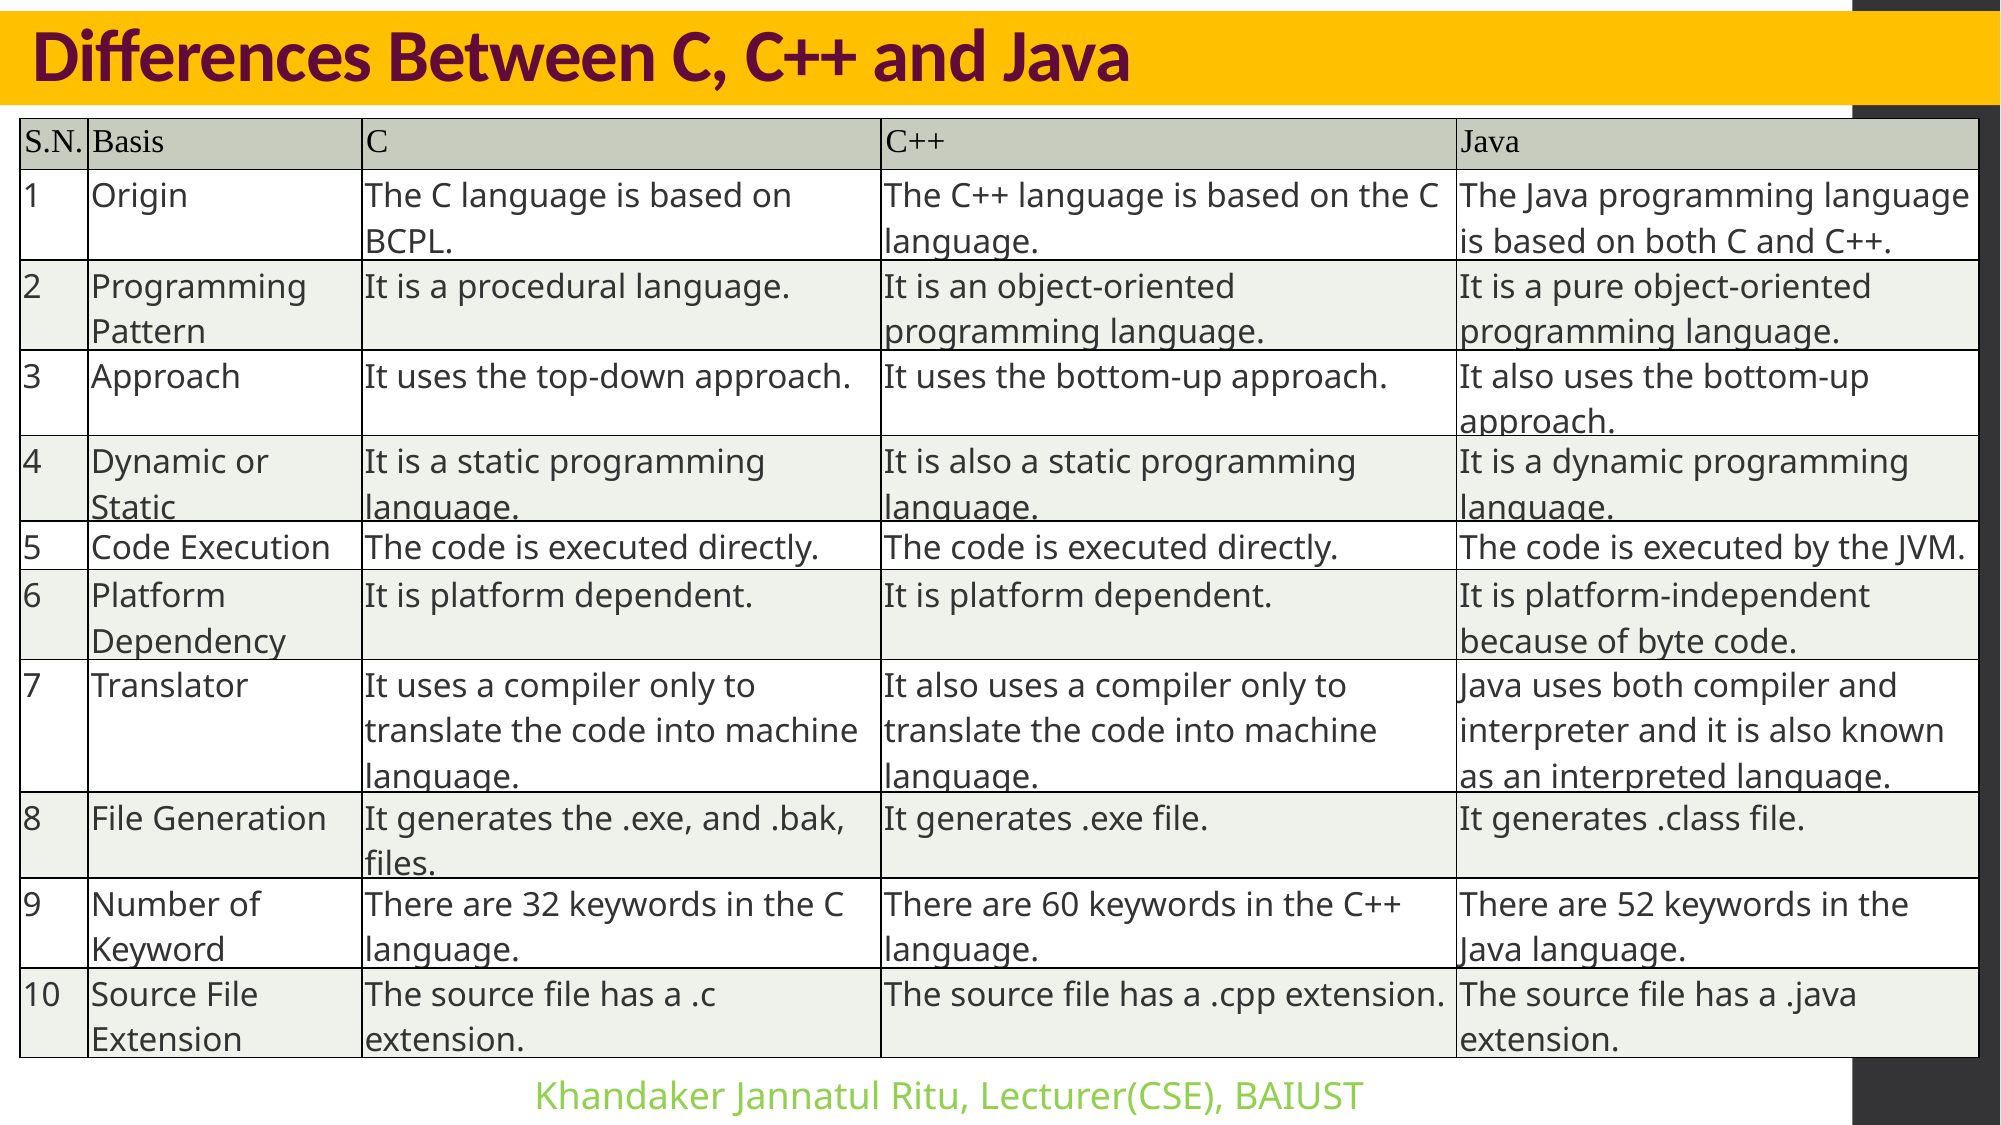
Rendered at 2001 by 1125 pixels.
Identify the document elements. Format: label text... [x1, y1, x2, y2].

table_cell Source File Extension [89, 969, 361, 1057]
table_cell There are 32 keywords in the C language. [363, 879, 880, 967]
text_box Khandaker Jannatul Ritu, Lecturer(CSE), BAIUST [519, 1064, 1631, 1125]
table_cell 4 [21, 436, 87, 520]
table_cell It generates .class file. [1457, 793, 1978, 877]
table_cell It uses the bottom-up approach. [882, 351, 1456, 435]
table_cell 8 [21, 793, 87, 877]
table_cell The source file has a .cpp extension. [882, 969, 1456, 1057]
table_cell It uses the top-down approach. [363, 351, 880, 435]
table_cell It is a dynamic programming language. [1457, 436, 1978, 520]
table_cell 3 [21, 351, 87, 435]
table_cell The code is executed directly. [882, 522, 1456, 569]
table_cell The code is executed by the JVM. [1457, 522, 1978, 569]
table_header S.N. [21, 119, 87, 169]
table_cell It is a pure object-oriented programming language. [1457, 261, 1978, 349]
table_cell It also uses a compiler only to translate the code into machine language. [882, 660, 1456, 791]
table_cell It is also a static programming language. [882, 436, 1456, 520]
table_cell The source file has a .c extension. [363, 969, 880, 1057]
table_cell It generates the .exe, and .bak, files. [363, 793, 880, 877]
table_cell Java uses both compiler and interpreter and it is also known as an interpreted language. [1457, 660, 1978, 791]
table_cell Translator [89, 660, 361, 791]
table_cell 10 [21, 969, 87, 1057]
table_cell The Java programming language is based on both C and C++. [1457, 170, 1978, 259]
table_cell It is platform dependent. [363, 570, 880, 659]
table_cell The C++ language is based on the C language. [882, 170, 1456, 259]
table_cell 2 [21, 261, 87, 349]
table_cell Dynamic or Static [89, 436, 361, 520]
table_cell 7 [21, 660, 87, 791]
table_cell 5 [21, 522, 87, 569]
table_cell The C language is based on BCPL. [363, 170, 880, 259]
table_cell It is a static programming language. [363, 436, 880, 520]
table_cell Platform Dependency [89, 570, 361, 659]
table_cell 9 [21, 879, 87, 967]
table_cell It is platform dependent. [882, 570, 1456, 659]
table_header Basis [89, 119, 361, 169]
table_cell There are 52 keywords in the Java language. [1457, 879, 1978, 967]
table_cell Origin [89, 170, 361, 259]
table_cell It is a procedural language. [363, 261, 880, 349]
table_cell It uses a compiler only to translate the code into machine language. [363, 660, 880, 791]
table_cell 6 [21, 570, 87, 659]
table_cell File Generation [89, 793, 361, 877]
table_cell Number of Keyword [89, 879, 361, 967]
table_cell It is platform-independent because of byte code. [1457, 570, 1978, 659]
table_header Java [1457, 119, 1978, 169]
table_header C++ [882, 119, 1456, 169]
table_cell It is an object-oriented programming language. [882, 261, 1456, 349]
table_cell Approach [89, 351, 361, 435]
table_cell 1 [21, 170, 87, 259]
title Differences Between C, C++ and Java [0, 11, 2000, 106]
table_cell Code Execution [89, 522, 361, 569]
table_cell It generates .exe file. [882, 793, 1456, 877]
table_cell It also uses the bottom-up approach. [1457, 351, 1978, 435]
table_cell The code is executed directly. [363, 522, 880, 569]
table_cell Programming Pattern [89, 261, 361, 349]
table_cell There are 60 keywords in the C++ language. [882, 879, 1456, 967]
table_cell The source file has a .java extension. [1457, 969, 1978, 1057]
table_header C [363, 119, 880, 169]
